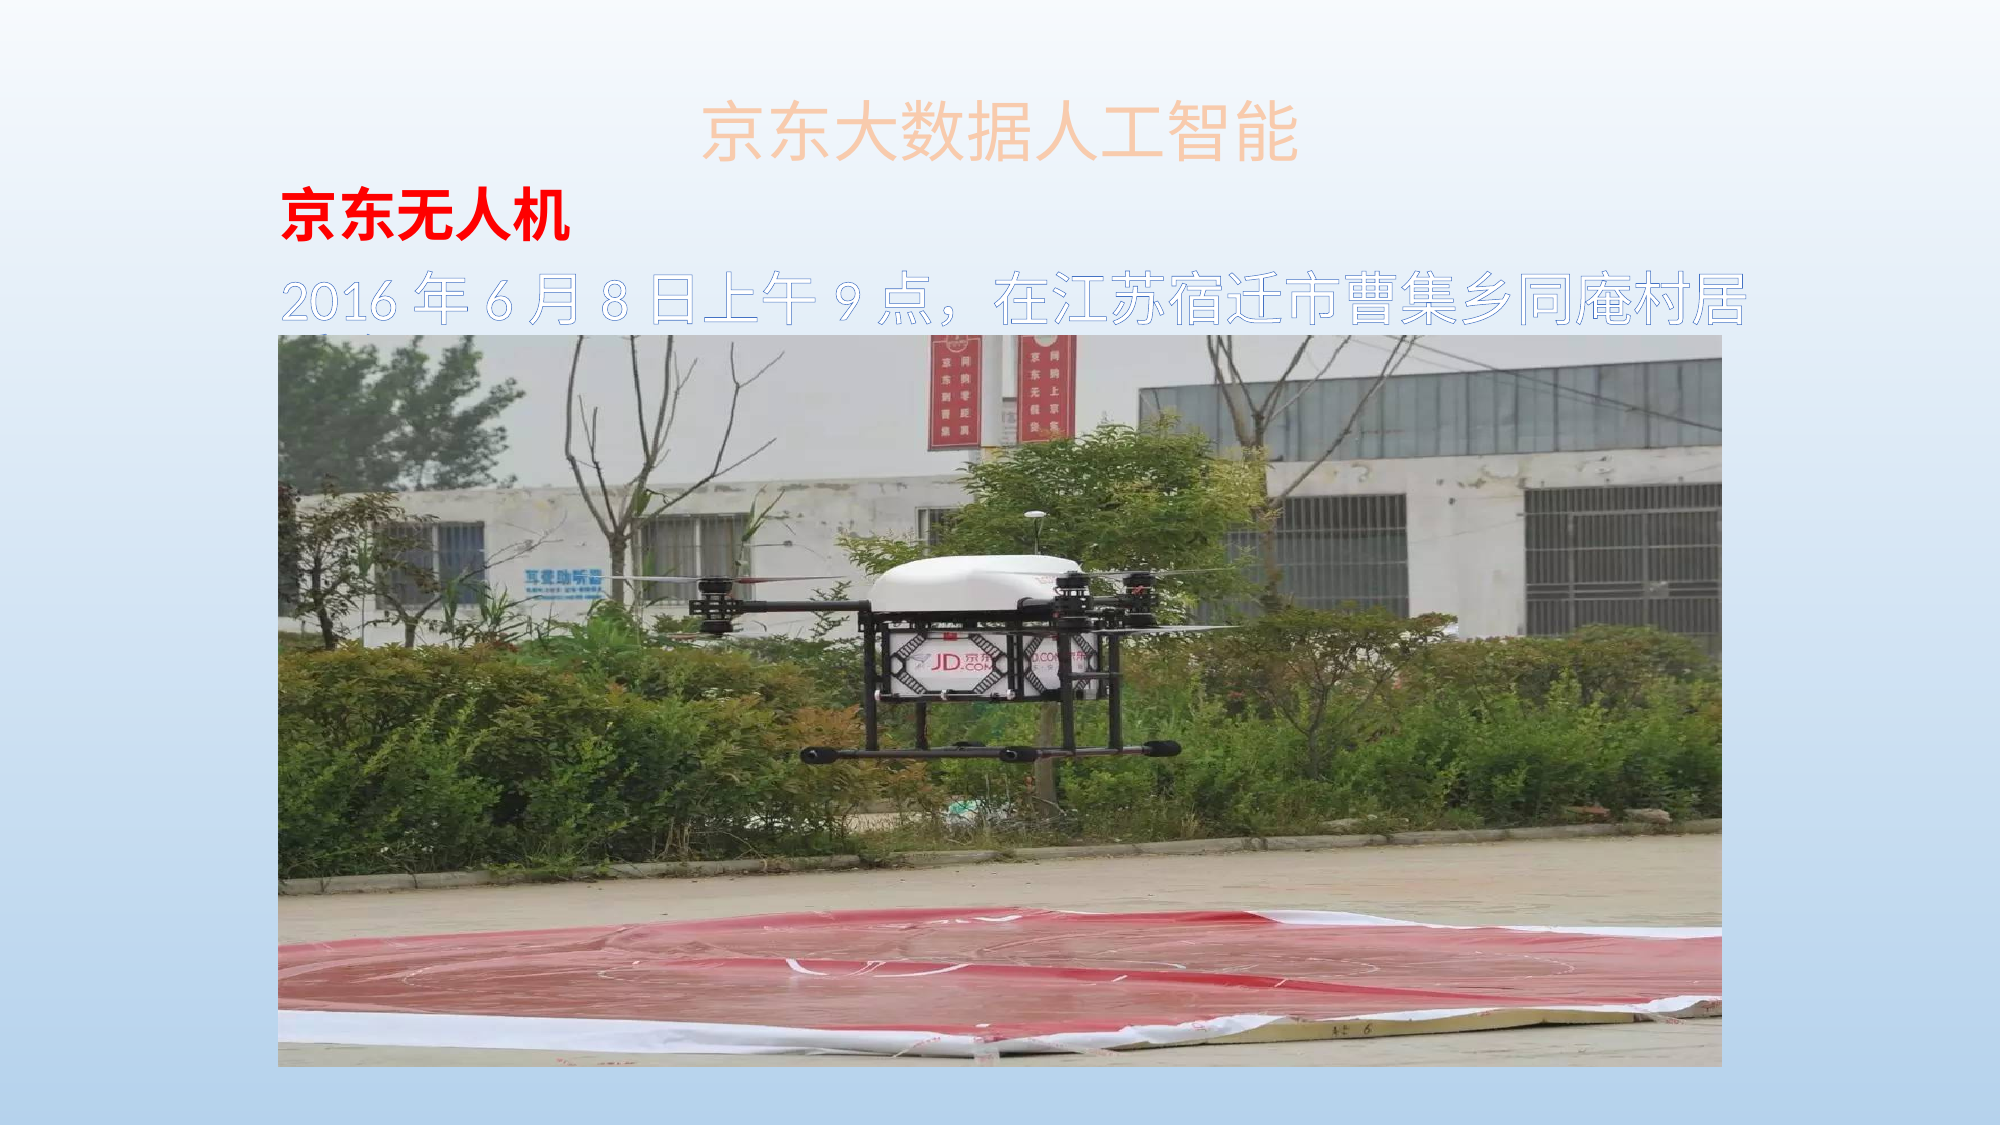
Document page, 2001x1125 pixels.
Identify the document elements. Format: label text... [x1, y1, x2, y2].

subtitle 京东无人机 2016年6月8日上午9点，在江苏宿迁市曹集乡同庵村居委会 [264, 178, 1813, 1003]
title 京东大数据人工智能 [249, 86, 1750, 179]
picture [278, 335, 1722, 1067]
